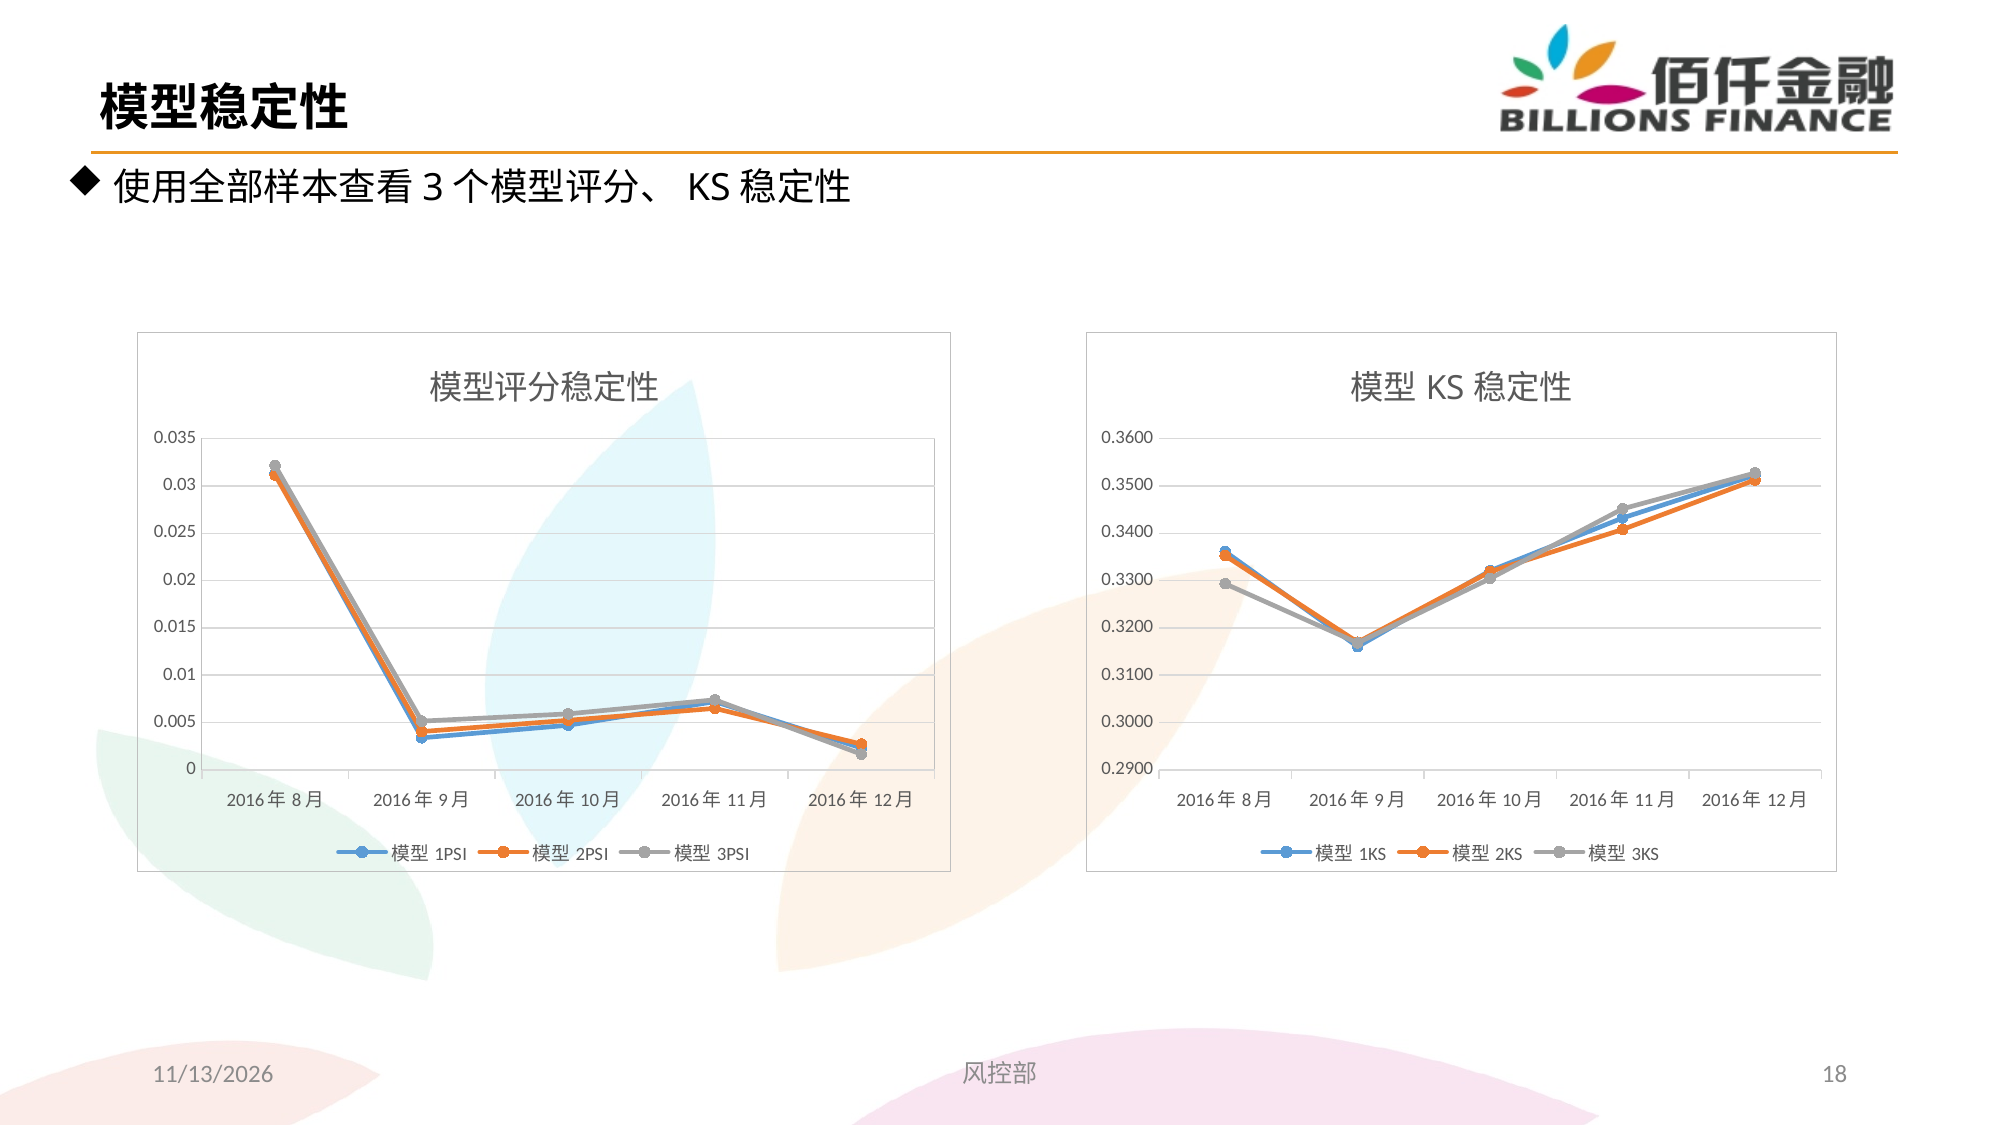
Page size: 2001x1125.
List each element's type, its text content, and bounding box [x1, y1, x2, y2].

chart [1086, 332, 1837, 872]
picture [0, 0, 2001, 1125]
footer 风控部 [662, 1042, 1338, 1103]
chart [137, 332, 951, 872]
slide_number 18 [1412, 1042, 1863, 1103]
text_box 使用全部样本查看3个模型评分、KS稳定性 [51, 155, 867, 216]
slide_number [137, 1042, 588, 1103]
text_box 模型稳定性 [84, 68, 670, 144]
